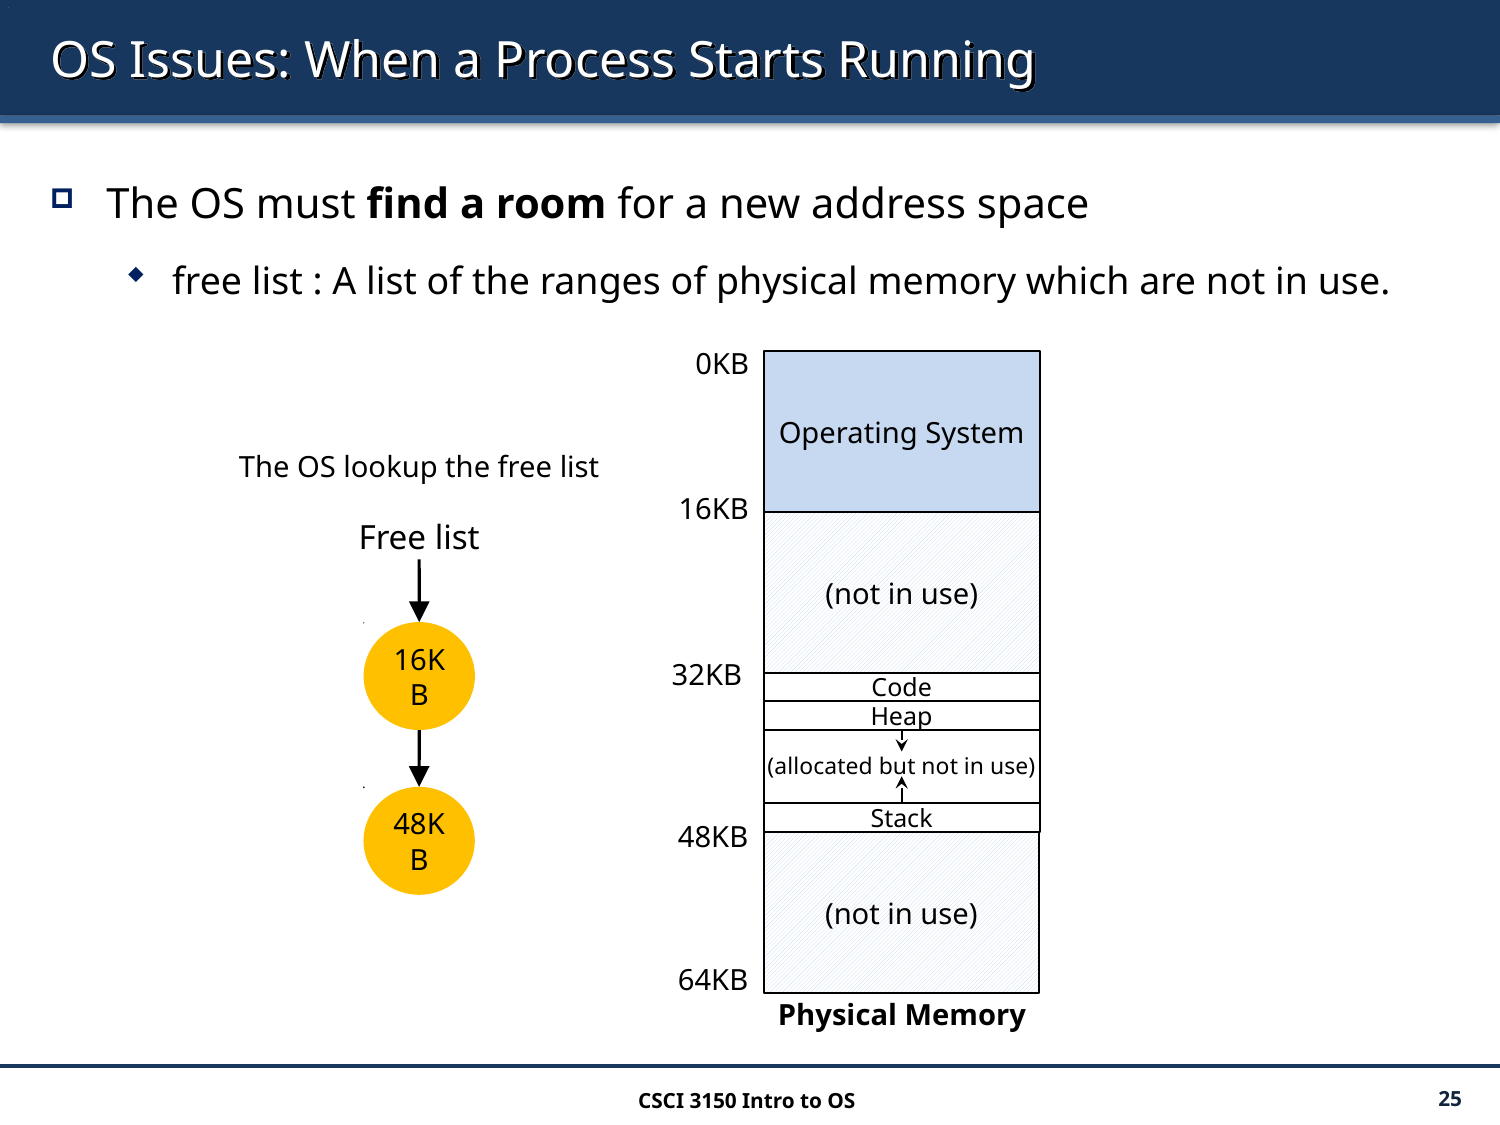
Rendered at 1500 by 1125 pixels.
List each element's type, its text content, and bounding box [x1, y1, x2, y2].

text_box Operating System [761, 348, 1043, 515]
text_box (not in use) [761, 829, 1042, 996]
text_box 32KB [651, 648, 757, 699]
slide_number 25 [1306, 1081, 1483, 1118]
list The OS must find a room for a new address space free list : A list of the ranges of physical memory which are not in use. [34, 144, 1477, 1048]
text_box 48KB [360, 783, 478, 898]
footer CSCI 3150 Intro to OS [497, 1079, 997, 1117]
text_box 48KB [657, 810, 761, 861]
text_box (allocated but not in use) [761, 732, 1043, 800]
text_box 16KB [360, 619, 479, 734]
text_box Free list [332, 508, 507, 560]
title OS Issues: When a Process Starts Running [34, 8, 1477, 106]
text_box Heap [761, 697, 1043, 733]
text_box 16KB [658, 483, 761, 534]
text_box Code [761, 676, 1043, 698]
text_box 0KB [658, 338, 764, 388]
text_box Stack [761, 799, 1043, 834]
text_box The OS lookup the free list [194, 441, 644, 491]
text_box 64KB [657, 953, 761, 1004]
text_box Physical Memory [759, 989, 1046, 1039]
text_box (not in use) [761, 515, 1043, 676]
